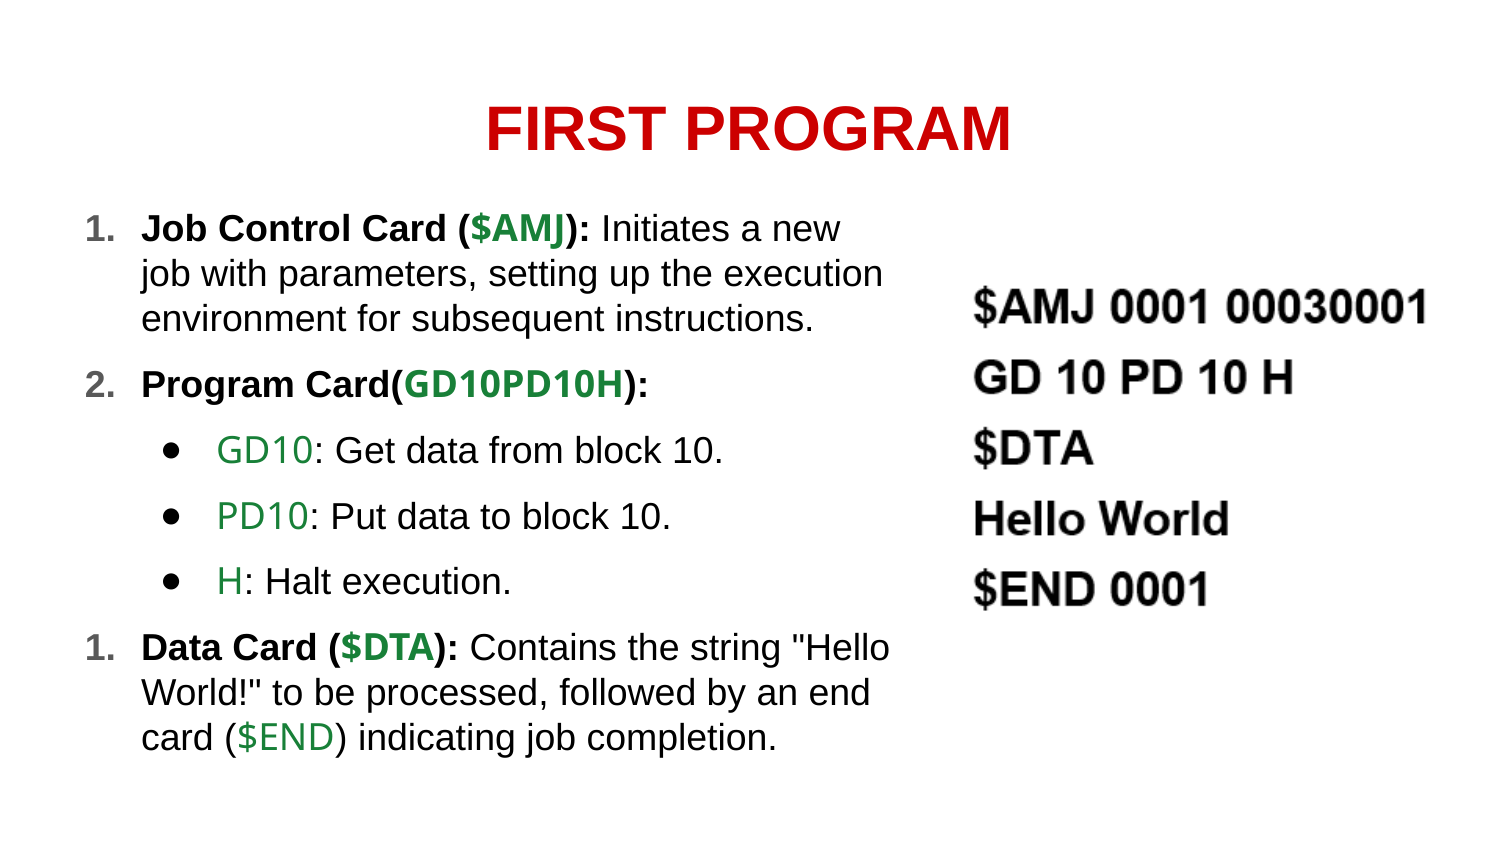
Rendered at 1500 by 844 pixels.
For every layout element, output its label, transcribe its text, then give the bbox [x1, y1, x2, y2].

title FIRST PROGRAM [51, 72, 1449, 167]
picture [943, 264, 1463, 636]
list Job Control Card ($AMJ): Initiates a new job with parameters, setting up the execution environment for subsequent instructions. Program Card(GD10PD10H): GD10: Get data from block 10. PD10: Put data to block 10. H: Halt execution. Data Card ($DTA): Contains the string "Hello World!" to be processed, followed by an end card ($END) indicating job completion. [51, 189, 912, 795]
